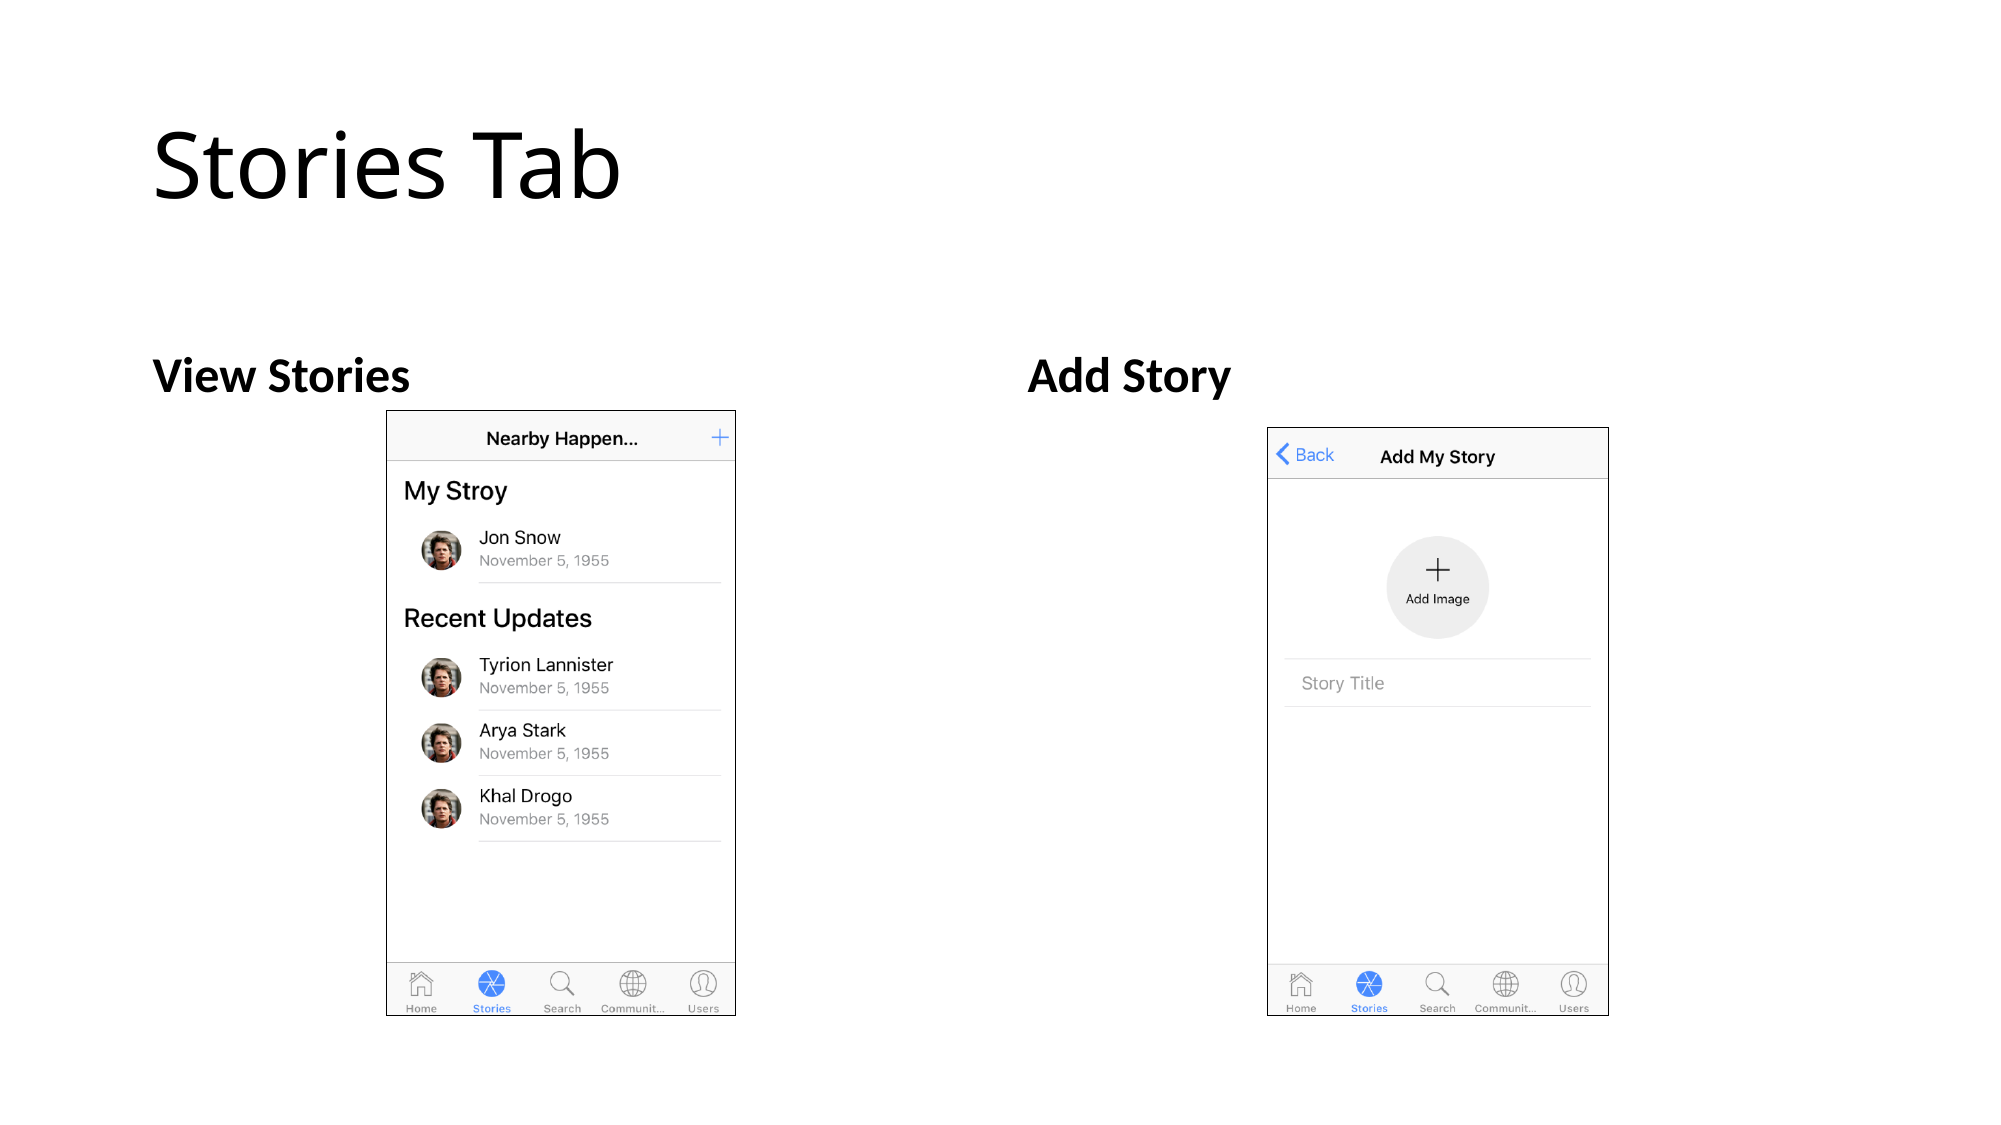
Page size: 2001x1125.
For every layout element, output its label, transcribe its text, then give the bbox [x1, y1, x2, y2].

list View Stories [137, 275, 984, 411]
title Stories Tab [137, 59, 1863, 278]
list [386, 410, 736, 1016]
list Add Story [1012, 275, 1863, 411]
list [1267, 427, 1609, 1016]
